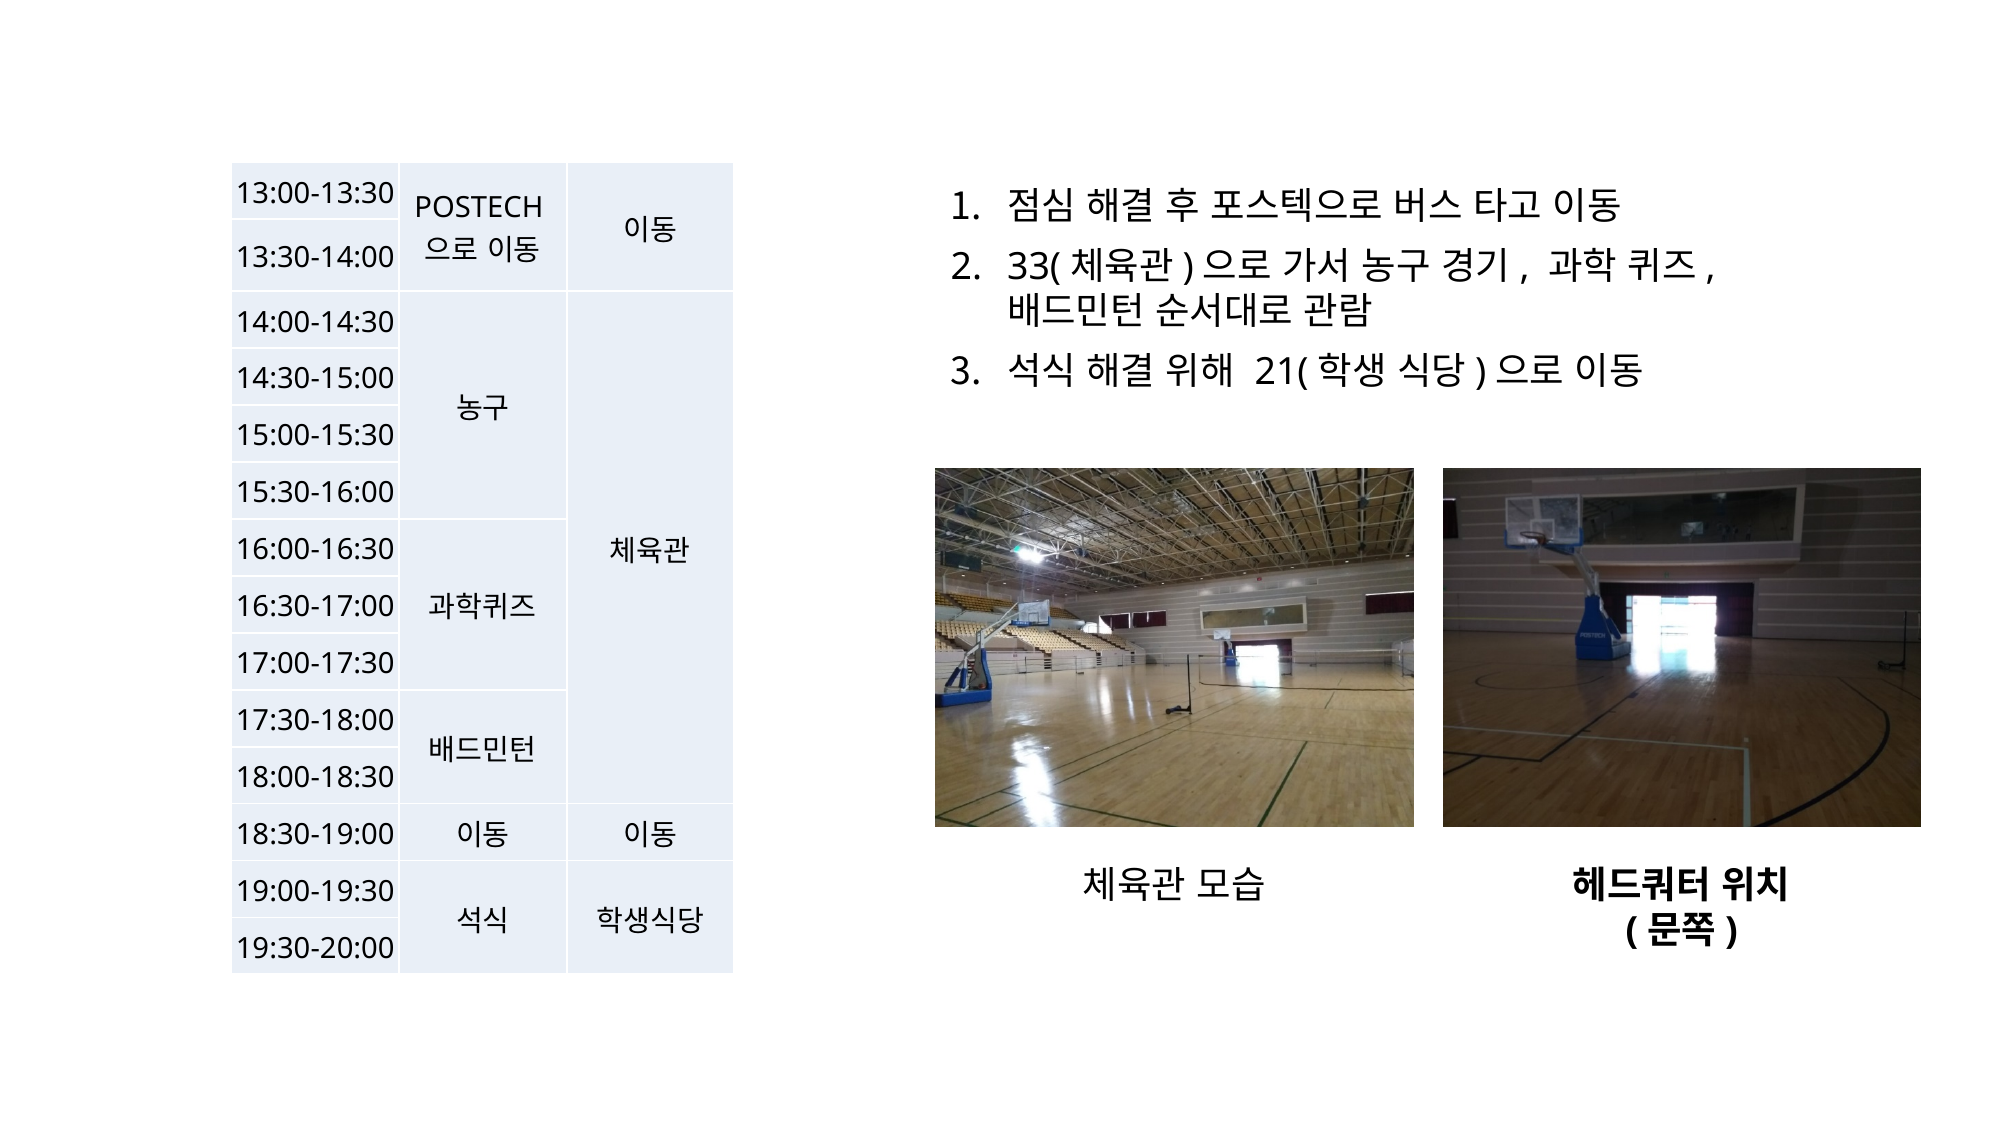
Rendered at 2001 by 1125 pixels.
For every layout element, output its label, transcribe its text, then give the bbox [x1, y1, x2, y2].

table_cell 17:00-17:30 [232, 634, 398, 689]
table_cell 학생식당 [568, 861, 733, 973]
table_cell 농구 [400, 292, 566, 518]
table_cell 13:30-14:00 [232, 220, 398, 290]
text_box 헤드쿼터 위치 (문쪽) [1502, 853, 1862, 959]
table_cell 19:00-19:30 [232, 861, 398, 917]
table_cell 16:30-17:00 [232, 577, 398, 632]
table_cell 14:00-14:30 [232, 292, 398, 347]
table_cell 과학퀴즈 [400, 520, 566, 689]
table_header POSTECH으로 이동 [400, 163, 566, 290]
table_cell 배드민턴 [400, 691, 566, 803]
table_cell 17:30-18:00 [232, 691, 398, 746]
table_header 13:00-13:30 [232, 163, 398, 218]
table_cell 이동 [568, 804, 733, 860]
table_cell 체육관 [568, 292, 733, 803]
picture [935, 468, 1414, 827]
table_header 이동 [568, 163, 733, 290]
text_box 점심 해결 후 포스텍으로 버스 타고 이동 33(체육관)으로 가서 농구 경기, 과학 퀴즈, 배드민턴 순서대로 관람 석식 해결 위해 21(학생 식당)으로 이동 [935, 174, 1750, 400]
table_cell 15:00-15:30 [232, 406, 398, 461]
table_cell 16:00-16:30 [232, 520, 398, 575]
table_cell 석식 [400, 861, 566, 973]
table_cell 이동 [400, 804, 566, 860]
text_box 체육관 모습 [994, 853, 1355, 914]
table_cell 19:30-20:00 [232, 918, 398, 973]
table_cell 18:00-18:30 [232, 748, 398, 803]
picture [1443, 468, 1921, 827]
table_cell 14:30-15:00 [232, 349, 398, 404]
table_cell 15:30-16:00 [232, 463, 398, 518]
table_cell 18:30-19:00 [232, 804, 398, 860]
